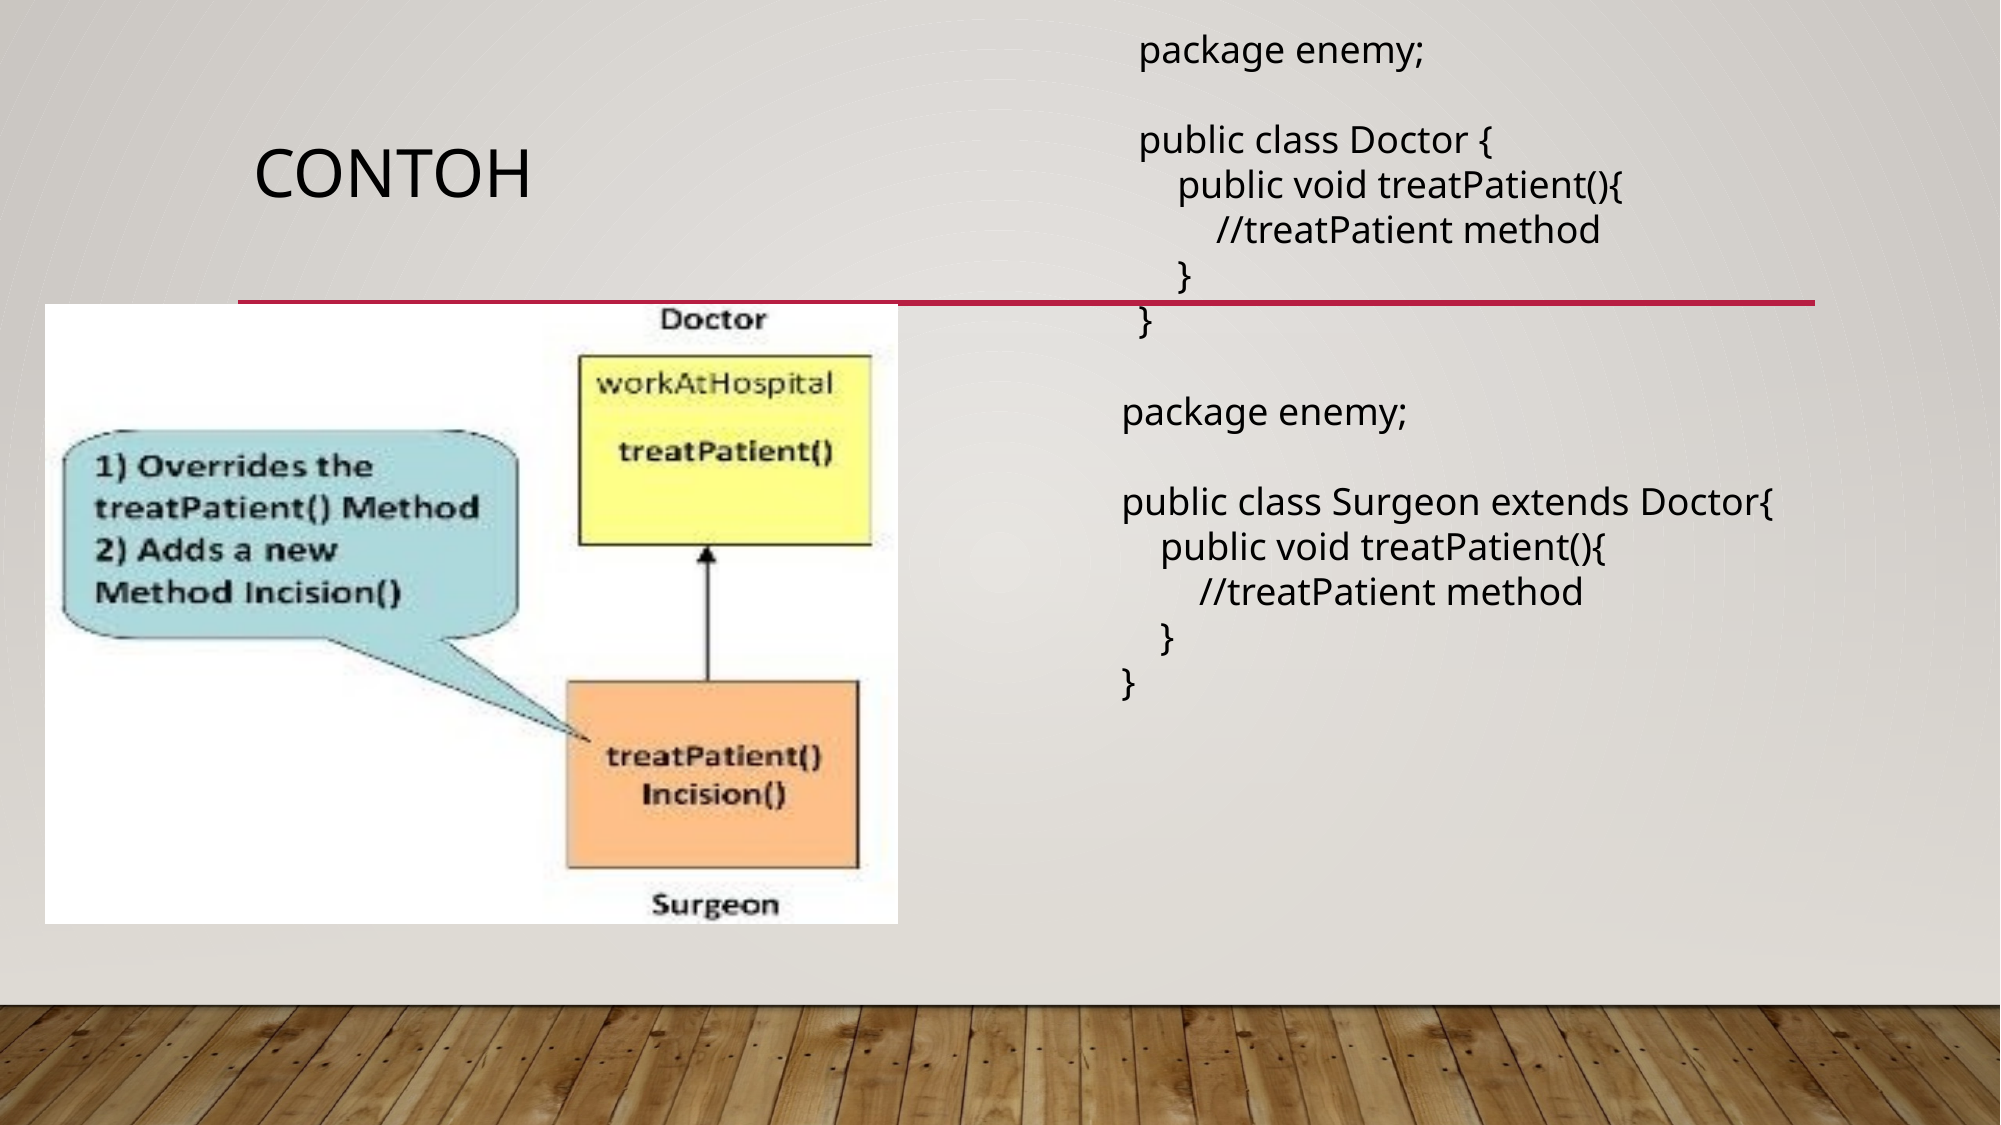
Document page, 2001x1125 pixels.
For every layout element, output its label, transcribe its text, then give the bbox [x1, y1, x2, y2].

title contoh [238, 131, 1123, 305]
picture [0, 1005, 2000, 1125]
text_box package enemy; public class Surgeon extends Doctor{ public void treatPatient(){ //treatPatient method } } [1106, 380, 1910, 711]
text_box package enemy; public class Doctor { public void treatPatient(){ //treatPatient method } } [1123, 18, 1860, 349]
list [44, 303, 899, 924]
